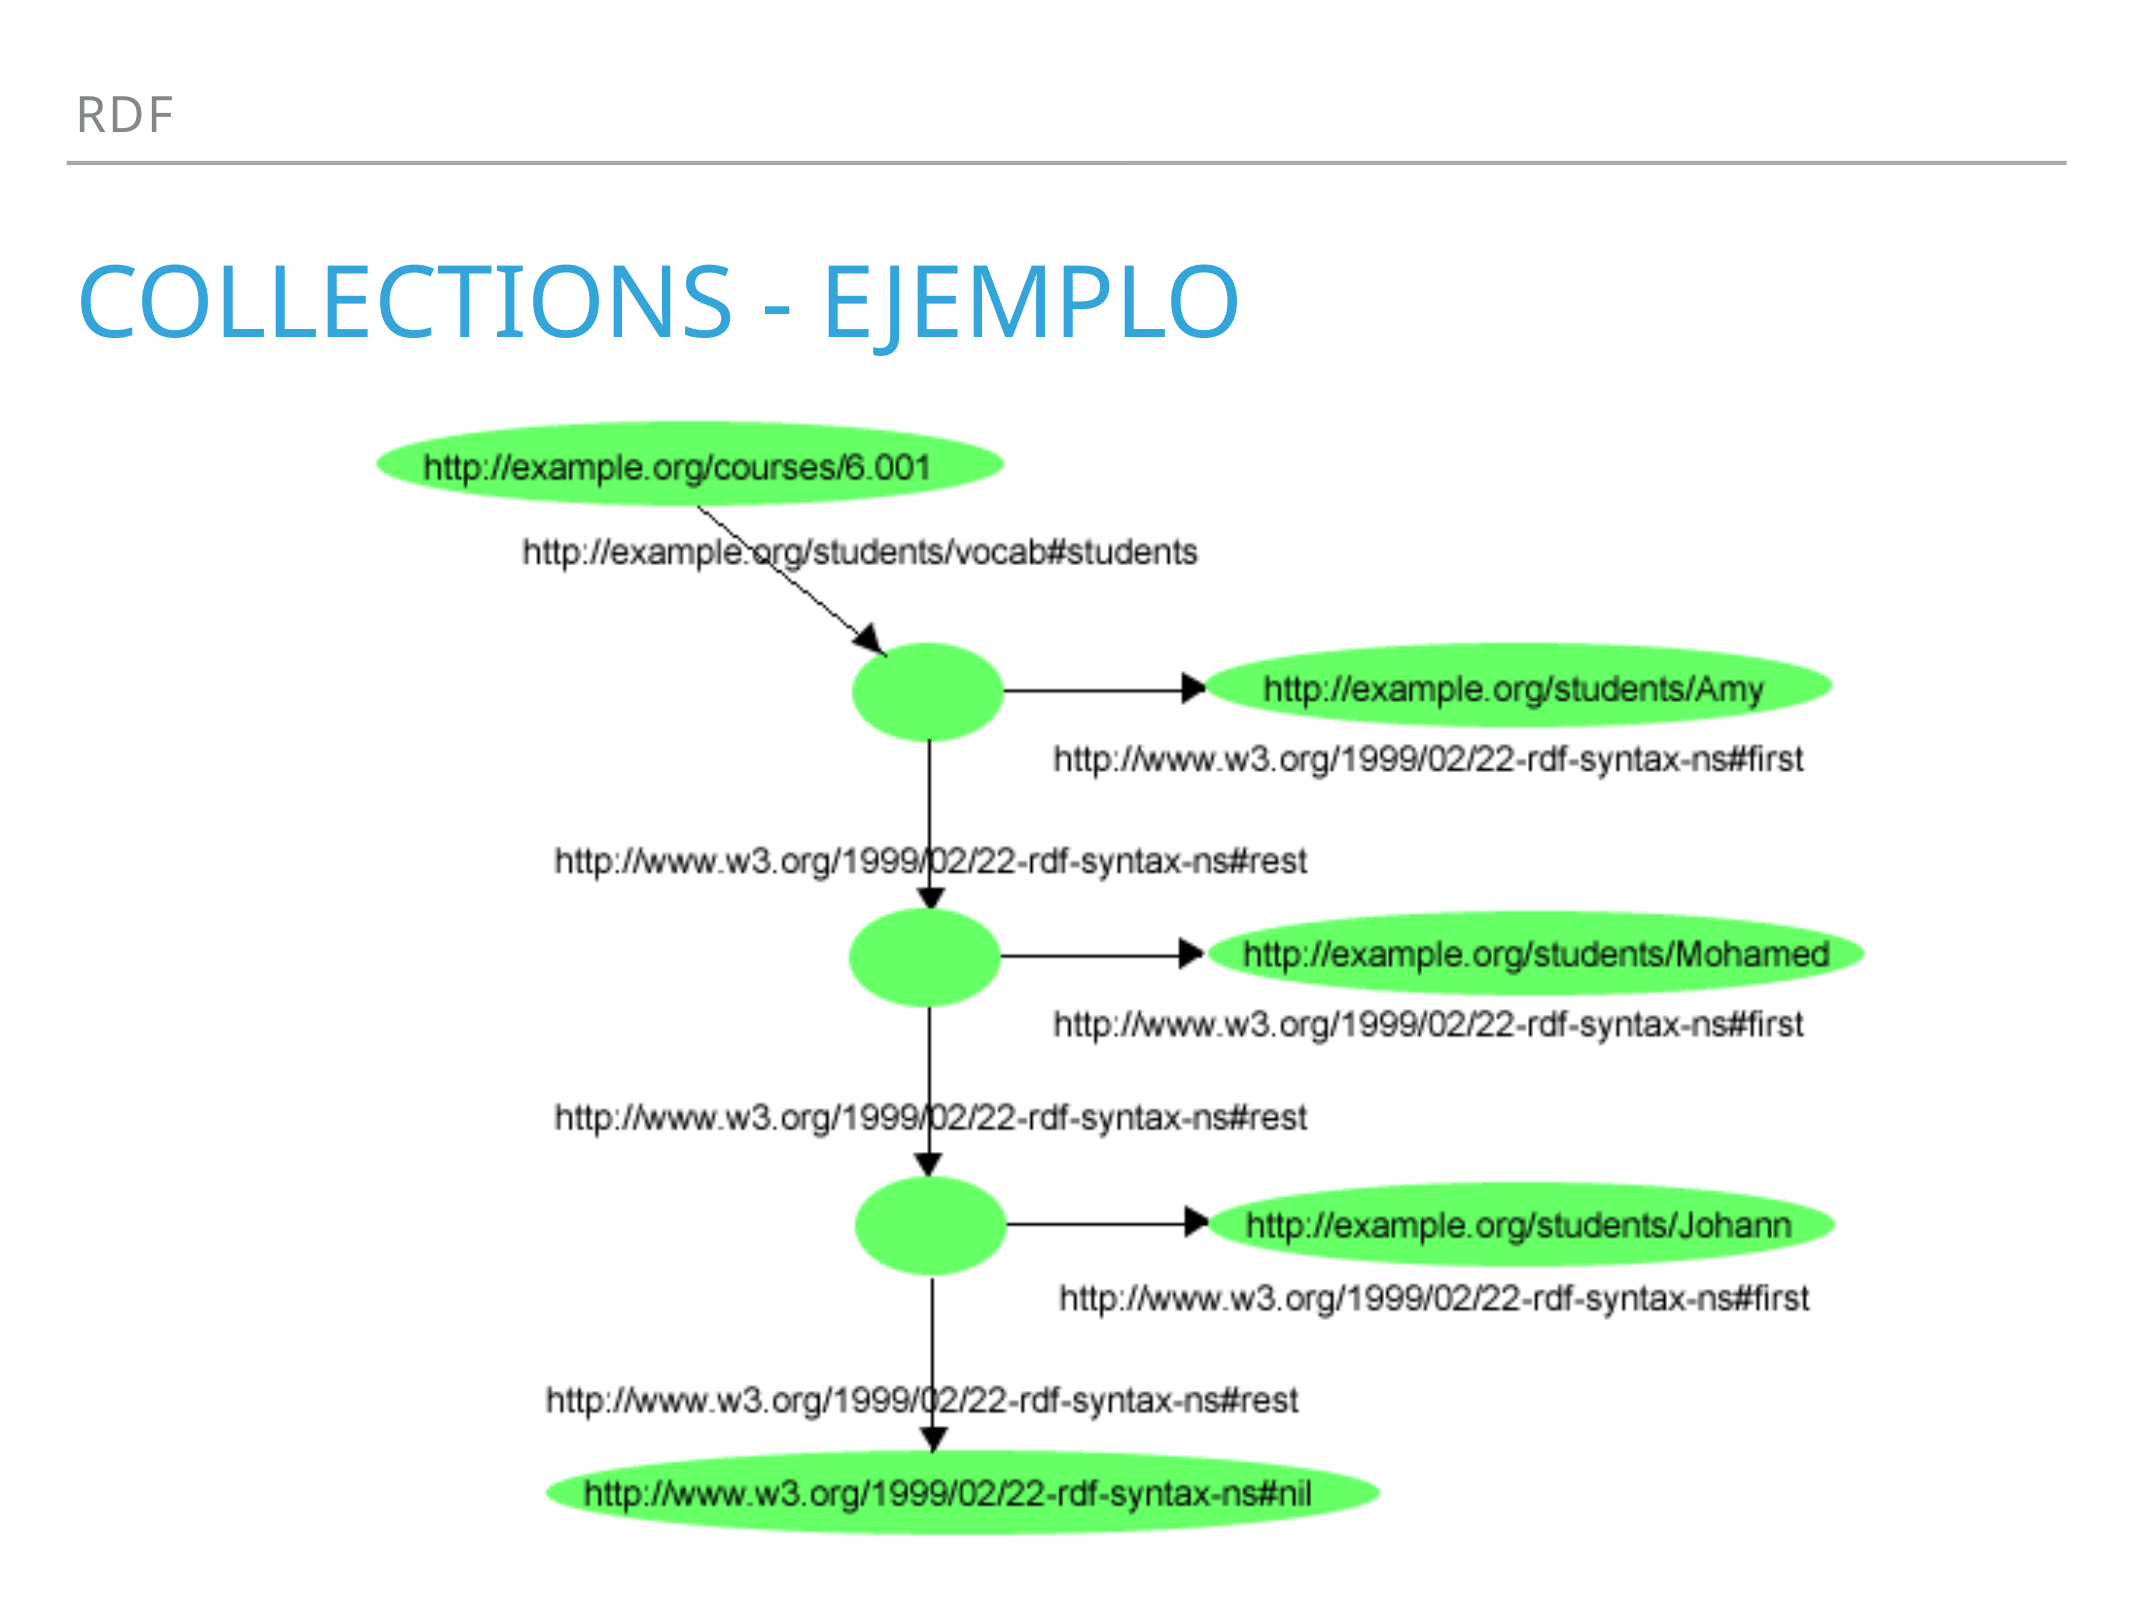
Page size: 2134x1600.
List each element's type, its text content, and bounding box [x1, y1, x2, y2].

title COLLECTIONS - Ejemplo [66, 251, 2068, 372]
list RDF [66, 74, 1901, 151]
picture [363, 395, 1880, 1563]
